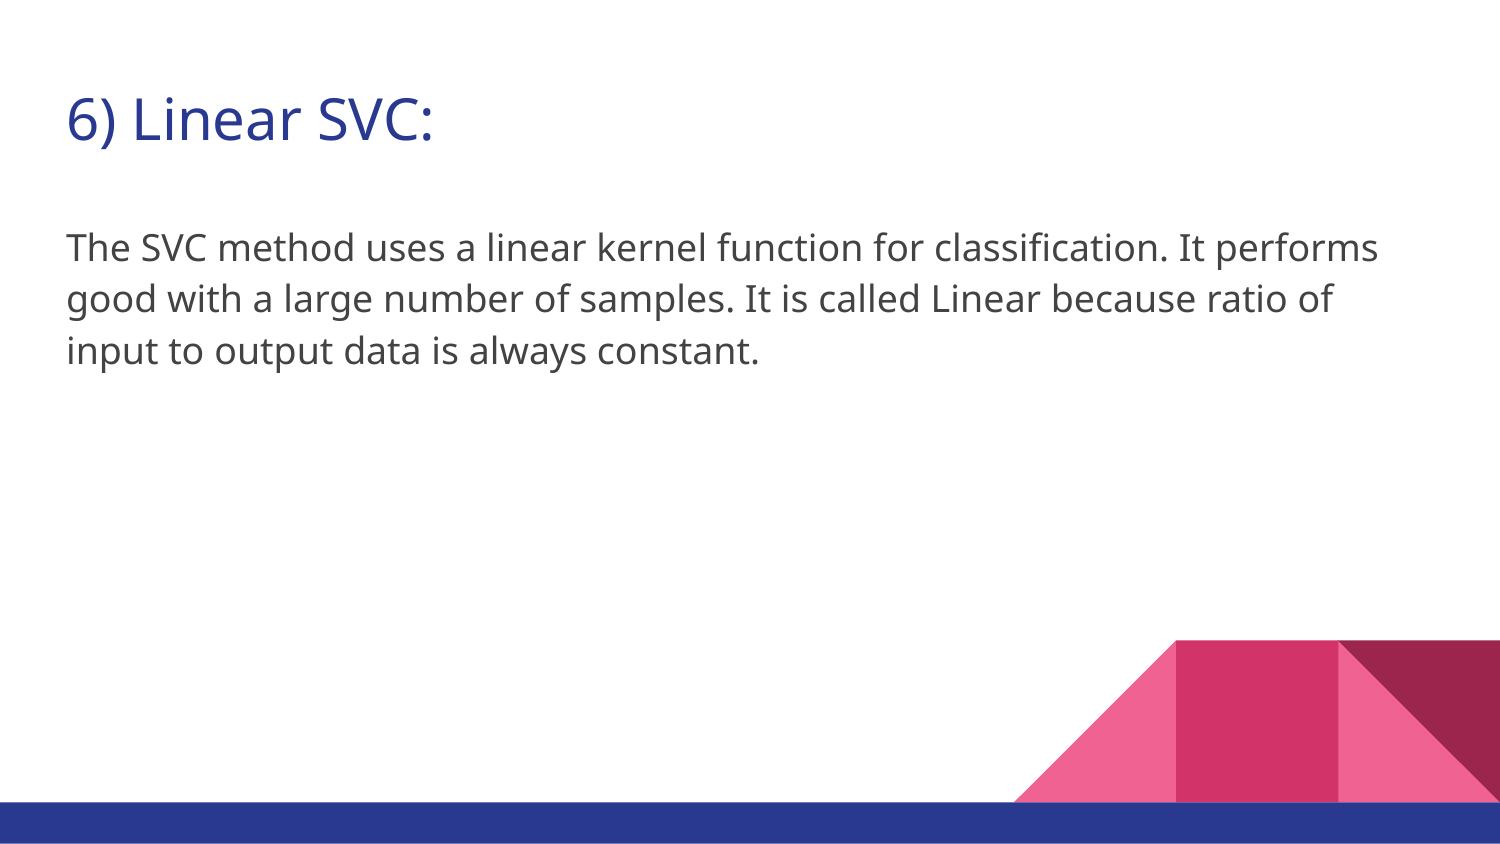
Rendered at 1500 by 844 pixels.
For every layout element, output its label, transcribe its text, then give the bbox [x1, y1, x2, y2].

title 6) Linear SVC: [51, 67, 1449, 167]
list The SVC method uses a linear kernel function for classification. It performs good with a large number of samples. It is called Linear because ratio of input to output data is always constant. [51, 201, 1449, 750]
